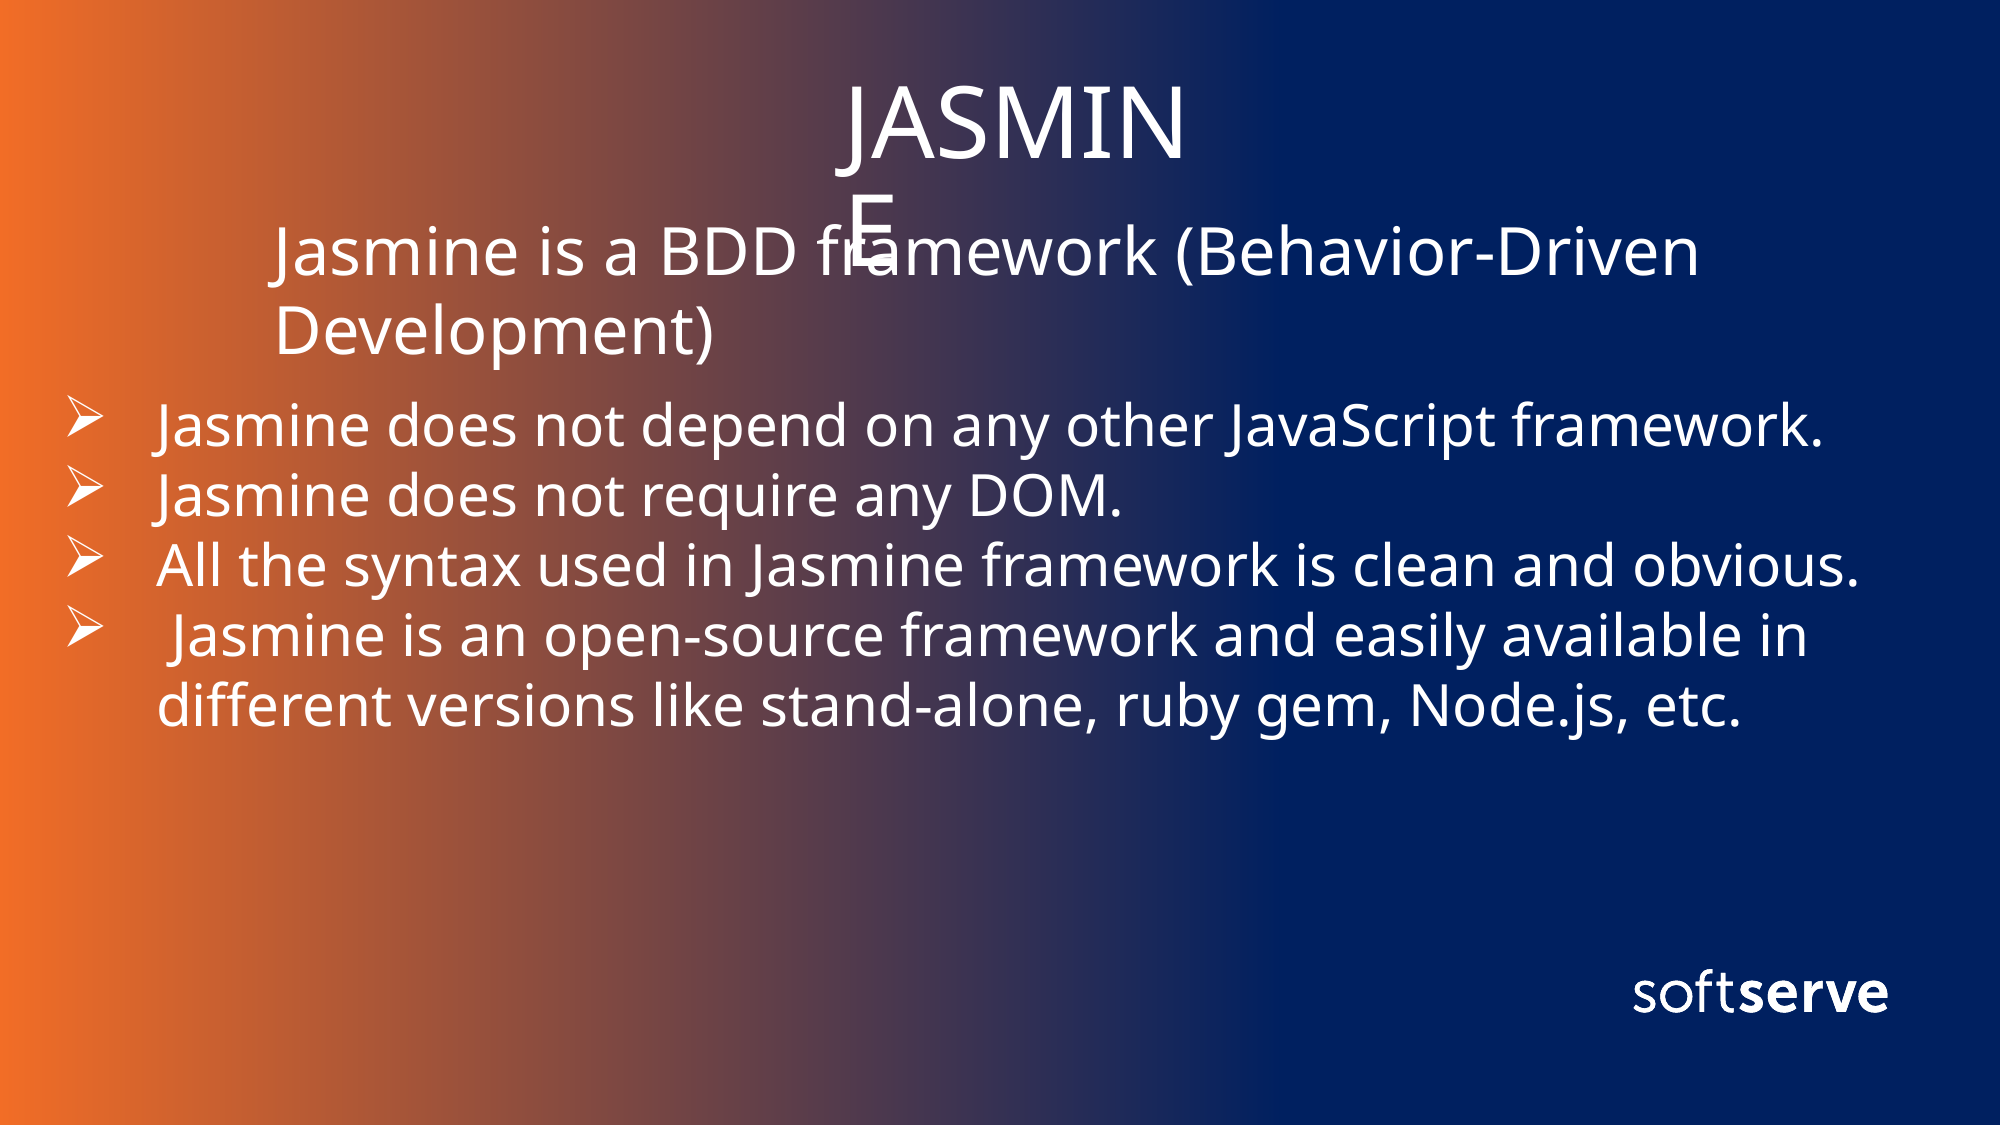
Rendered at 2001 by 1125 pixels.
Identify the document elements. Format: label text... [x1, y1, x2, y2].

title JASMINE [829, 65, 1210, 147]
text_box Jasmine is a BDD framework (Behavior-Driven Development) [259, 201, 1877, 376]
text_box Jasmine does not depend on any other JavaScript framework. Jasmine does not require any DOM. All the syntax used in Jasmine framework is clean and obvious. Jasmine is an open-source framework and easily available in different versions like stand-alone, ruby gem, Node.js, etc. [47, 381, 2000, 746]
